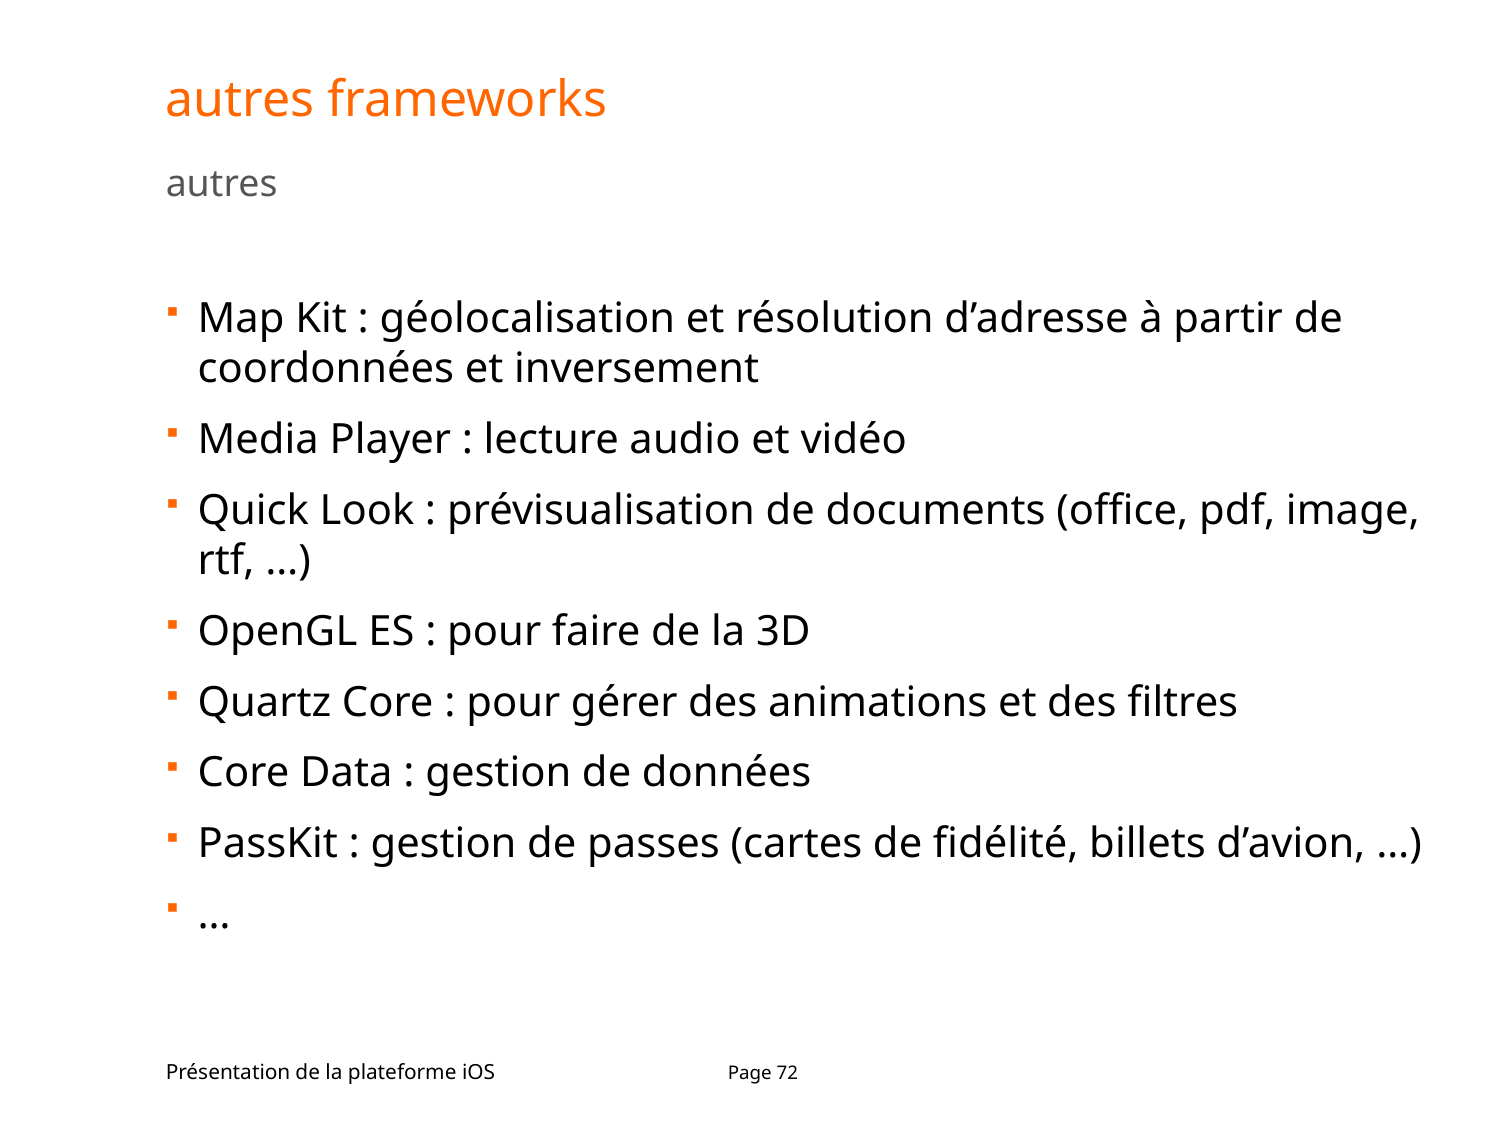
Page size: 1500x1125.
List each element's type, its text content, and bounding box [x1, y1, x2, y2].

list Map Kit : géolocalisation et résolution d’adresse à partir de coordonnées et inversement Media Player : lecture audio et vidéo Quick Look : prévisualisation de documents (office, pdf, image, rtf, …) OpenGL ES : pour faire de la 3D Quartz Core : pour gérer des animations et des filtres Core Data : gestion de données PassKit : gestion de passes (cartes de fidélité, billets d’avion, …) … [165, 290, 1483, 929]
title autres frameworks [165, 66, 1448, 148]
footer Présentation de la plateforme iOS [165, 1050, 575, 1087]
list autres [165, 158, 1448, 209]
